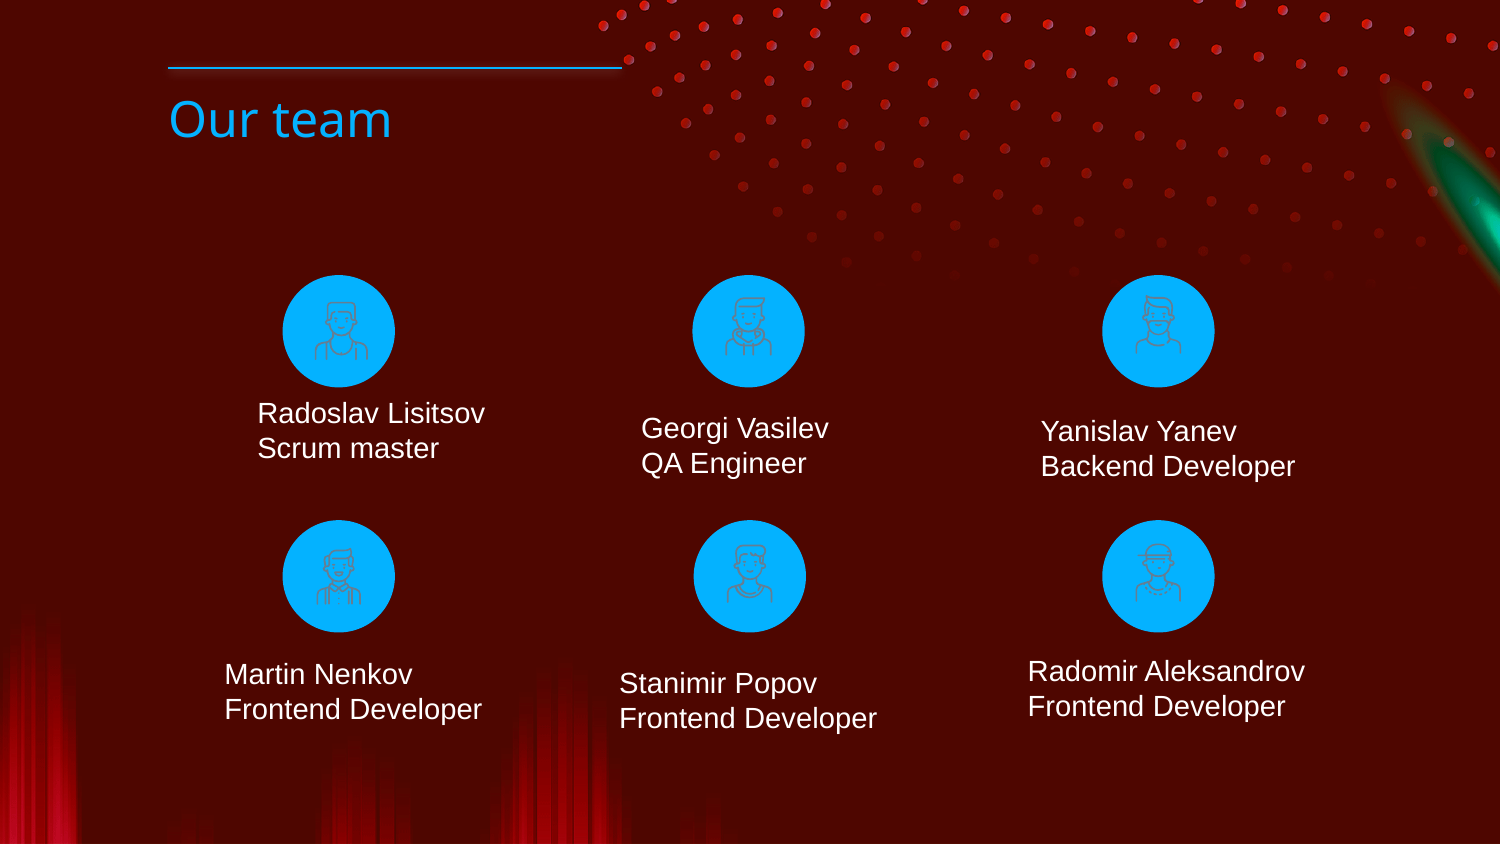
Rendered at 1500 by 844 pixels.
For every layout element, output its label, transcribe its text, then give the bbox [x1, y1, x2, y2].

text_box Martin Nenkov Frontend Developer [209, 648, 501, 733]
text_box [1102, 520, 1215, 633]
text_box Radoslav Lisitsov Scrum master [242, 387, 534, 473]
picture [0, 0, 1500, 844]
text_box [316, 547, 362, 605]
text_box [692, 275, 805, 388]
text_box Georgi Vasilev QA Engineer [626, 402, 918, 488]
text_box [693, 520, 806, 633]
text_box Yanislav Yanev Backend Developer [1025, 404, 1317, 490]
text_box [282, 520, 395, 633]
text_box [1135, 543, 1182, 603]
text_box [725, 297, 772, 356]
text_box Stanimir Popov Frontend Developer [604, 656, 896, 742]
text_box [314, 301, 369, 361]
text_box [726, 544, 773, 604]
text_box [282, 275, 395, 387]
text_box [1135, 294, 1182, 355]
text_box Radomir Aleksandrov Frontend Developer [1012, 644, 1339, 730]
text_box [1102, 275, 1215, 388]
title Our team [153, 72, 914, 228]
